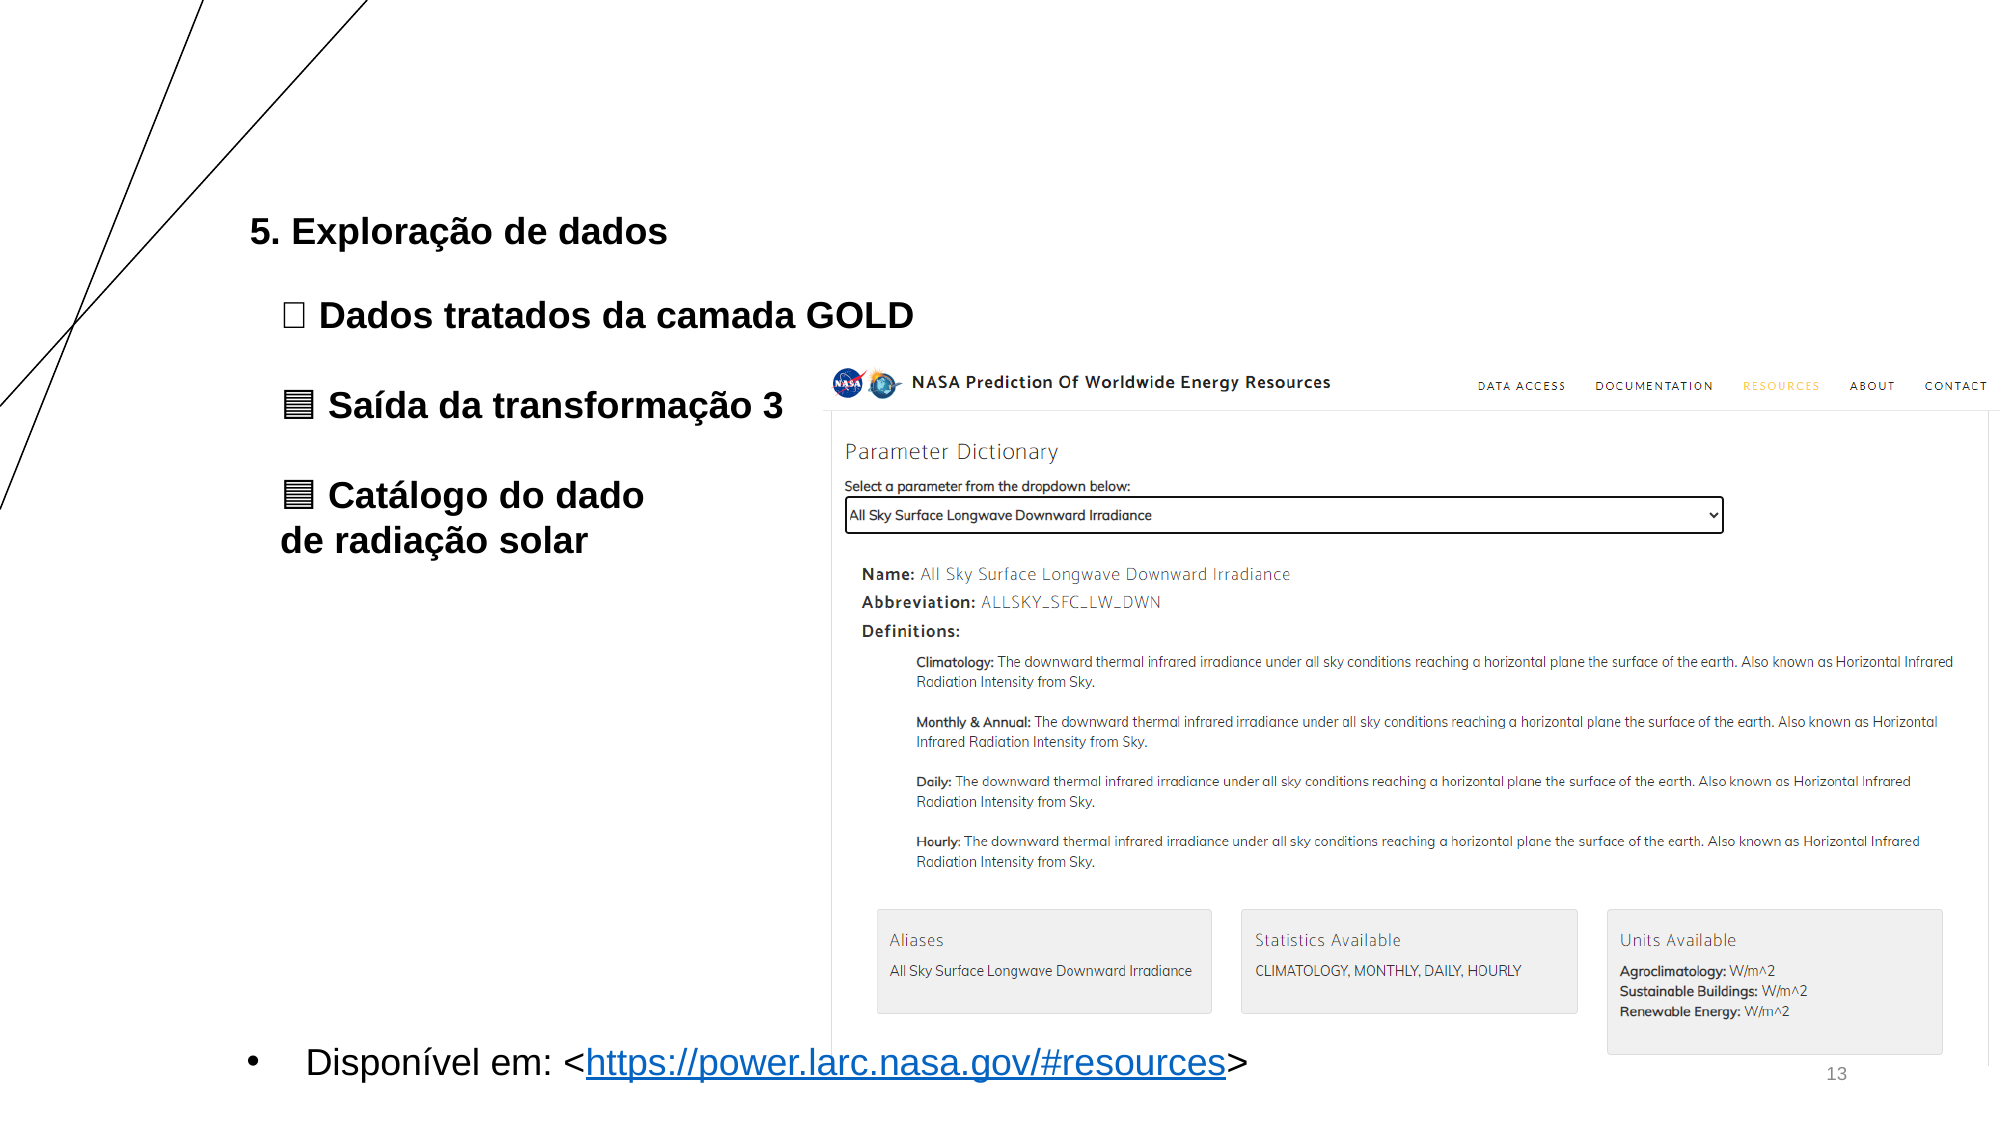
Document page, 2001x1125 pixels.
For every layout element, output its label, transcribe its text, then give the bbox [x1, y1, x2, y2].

picture [823, 363, 2000, 1067]
slide_number ‹#› [1702, 1075, 1863, 1103]
list 📌 Dados tratados da camada GOLD 🟦 Saída da transformação 3 🟦 Catálogo do dado de radiação solar [265, 283, 1744, 1030]
list Disponível em: <https://power.larc.nasa.gov/#resources> [223, 1030, 1702, 1115]
title 5. Exploração de dados [234, 146, 1691, 364]
